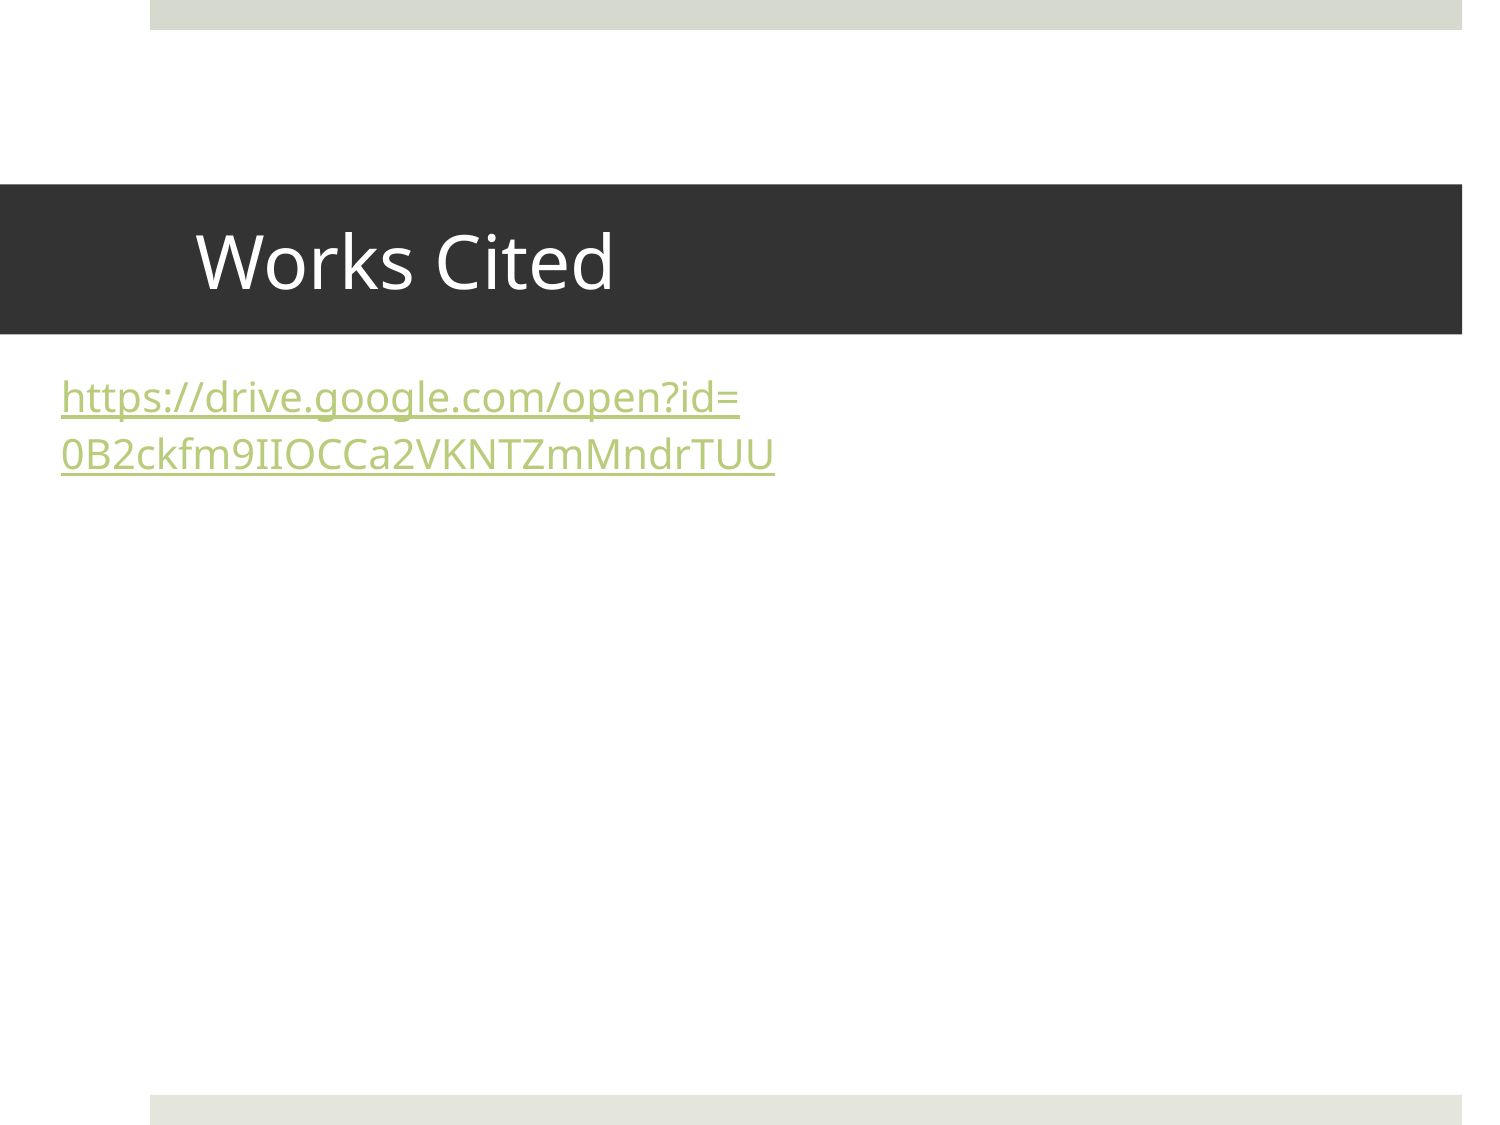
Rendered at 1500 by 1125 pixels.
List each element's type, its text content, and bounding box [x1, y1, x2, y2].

list https://drive.google.com/open?id=0B2ckfm9IIOCCa2VKNTZmMndrTUU [45, 363, 1432, 1028]
title Works Cited [0, 184, 1463, 335]
